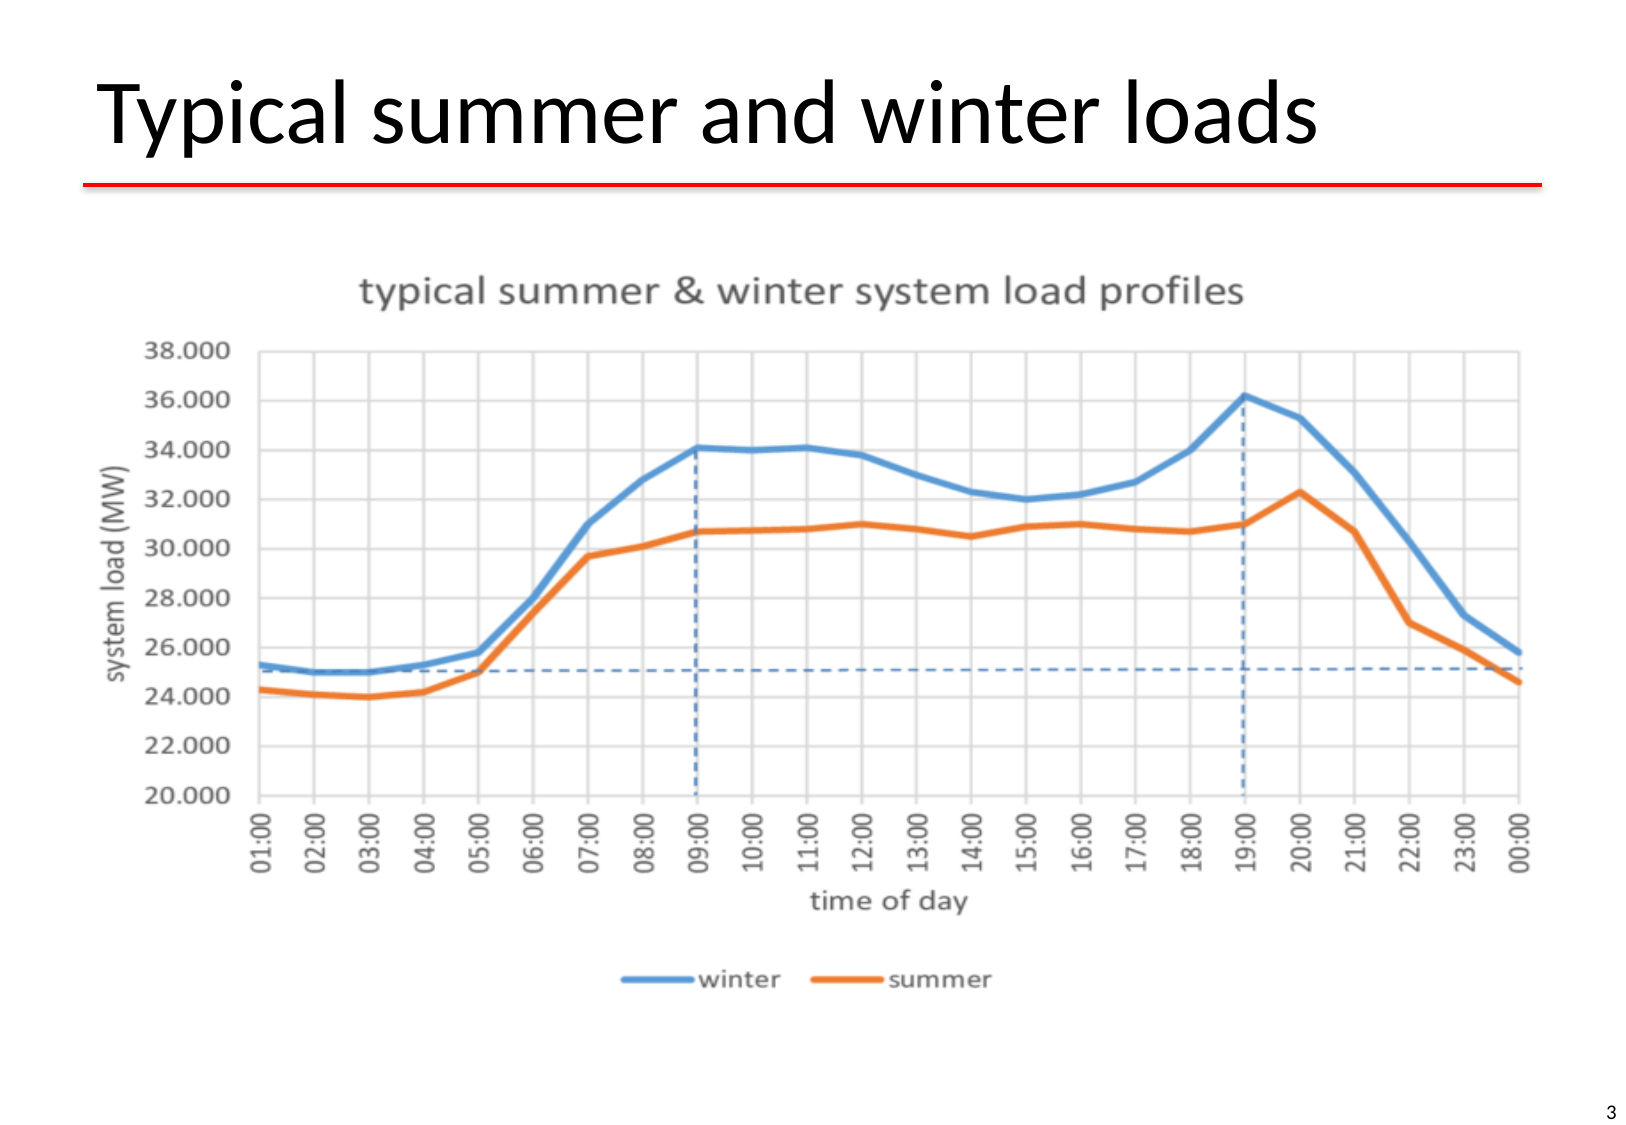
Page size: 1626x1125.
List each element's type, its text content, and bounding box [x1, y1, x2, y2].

picture [48, 243, 1557, 1024]
slide_number 3 [1252, 1081, 1625, 1125]
title Typical summer and winter loads [81, 19, 1544, 195]
